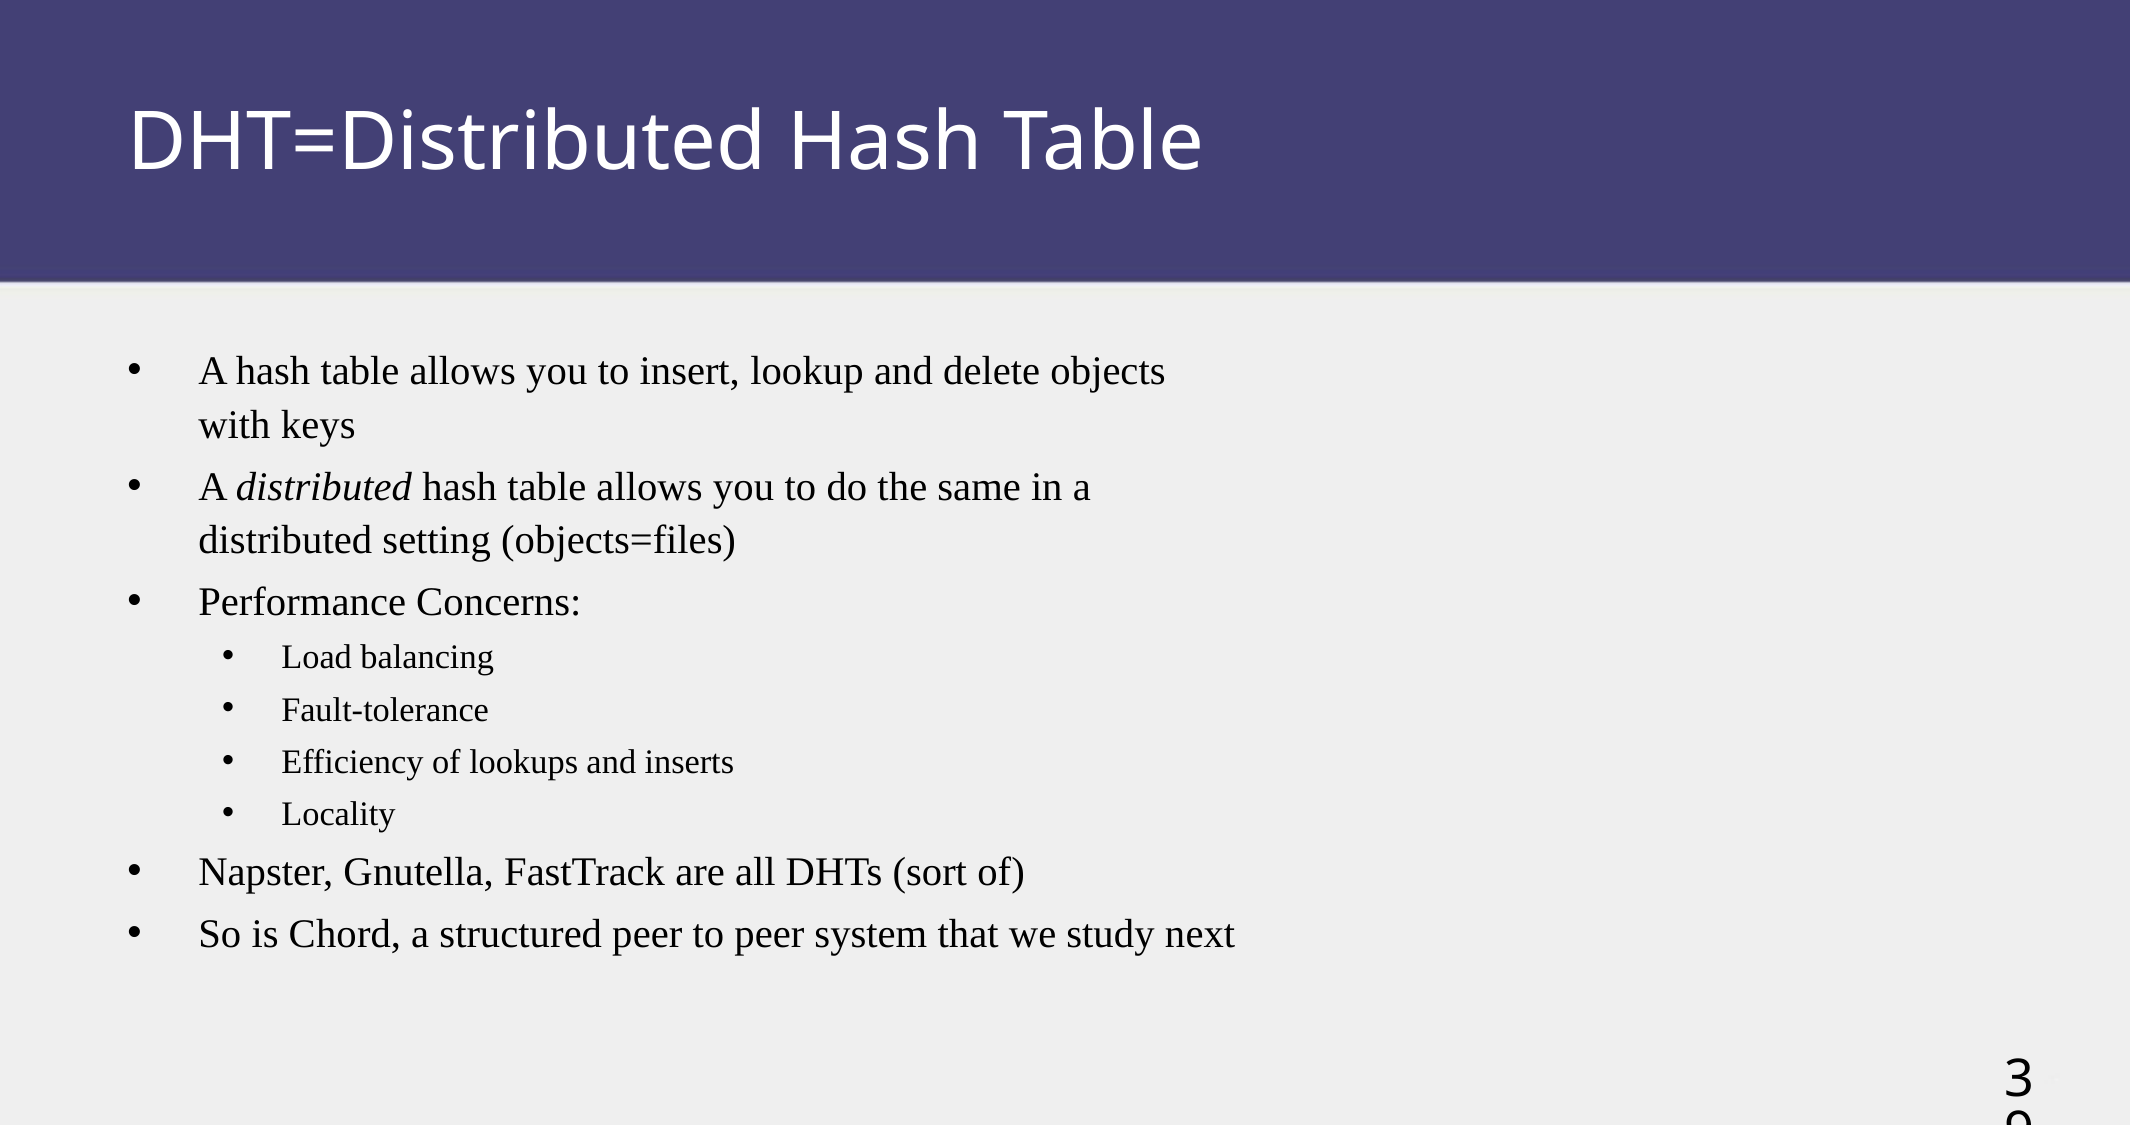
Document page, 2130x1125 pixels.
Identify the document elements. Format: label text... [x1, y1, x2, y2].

text_box 39 [1989, 1037, 2078, 1100]
picture [0, 0, 2130, 1125]
title DHT=Distributed Hash Table [106, 45, 2059, 230]
list A hash table allows you to insert, lookup and delete objects with keys A distributed hash table allows you to do the same in a distributed setting (objects=files) Performance Concerns: Load balancing Fault-tolerance Efficiency of lookups and inserts Locality Napster, Gnutella, FastTrack are all DHTs (sort of) So is Chord, a structured peer to peer system that we study next [106, 329, 1261, 1030]
